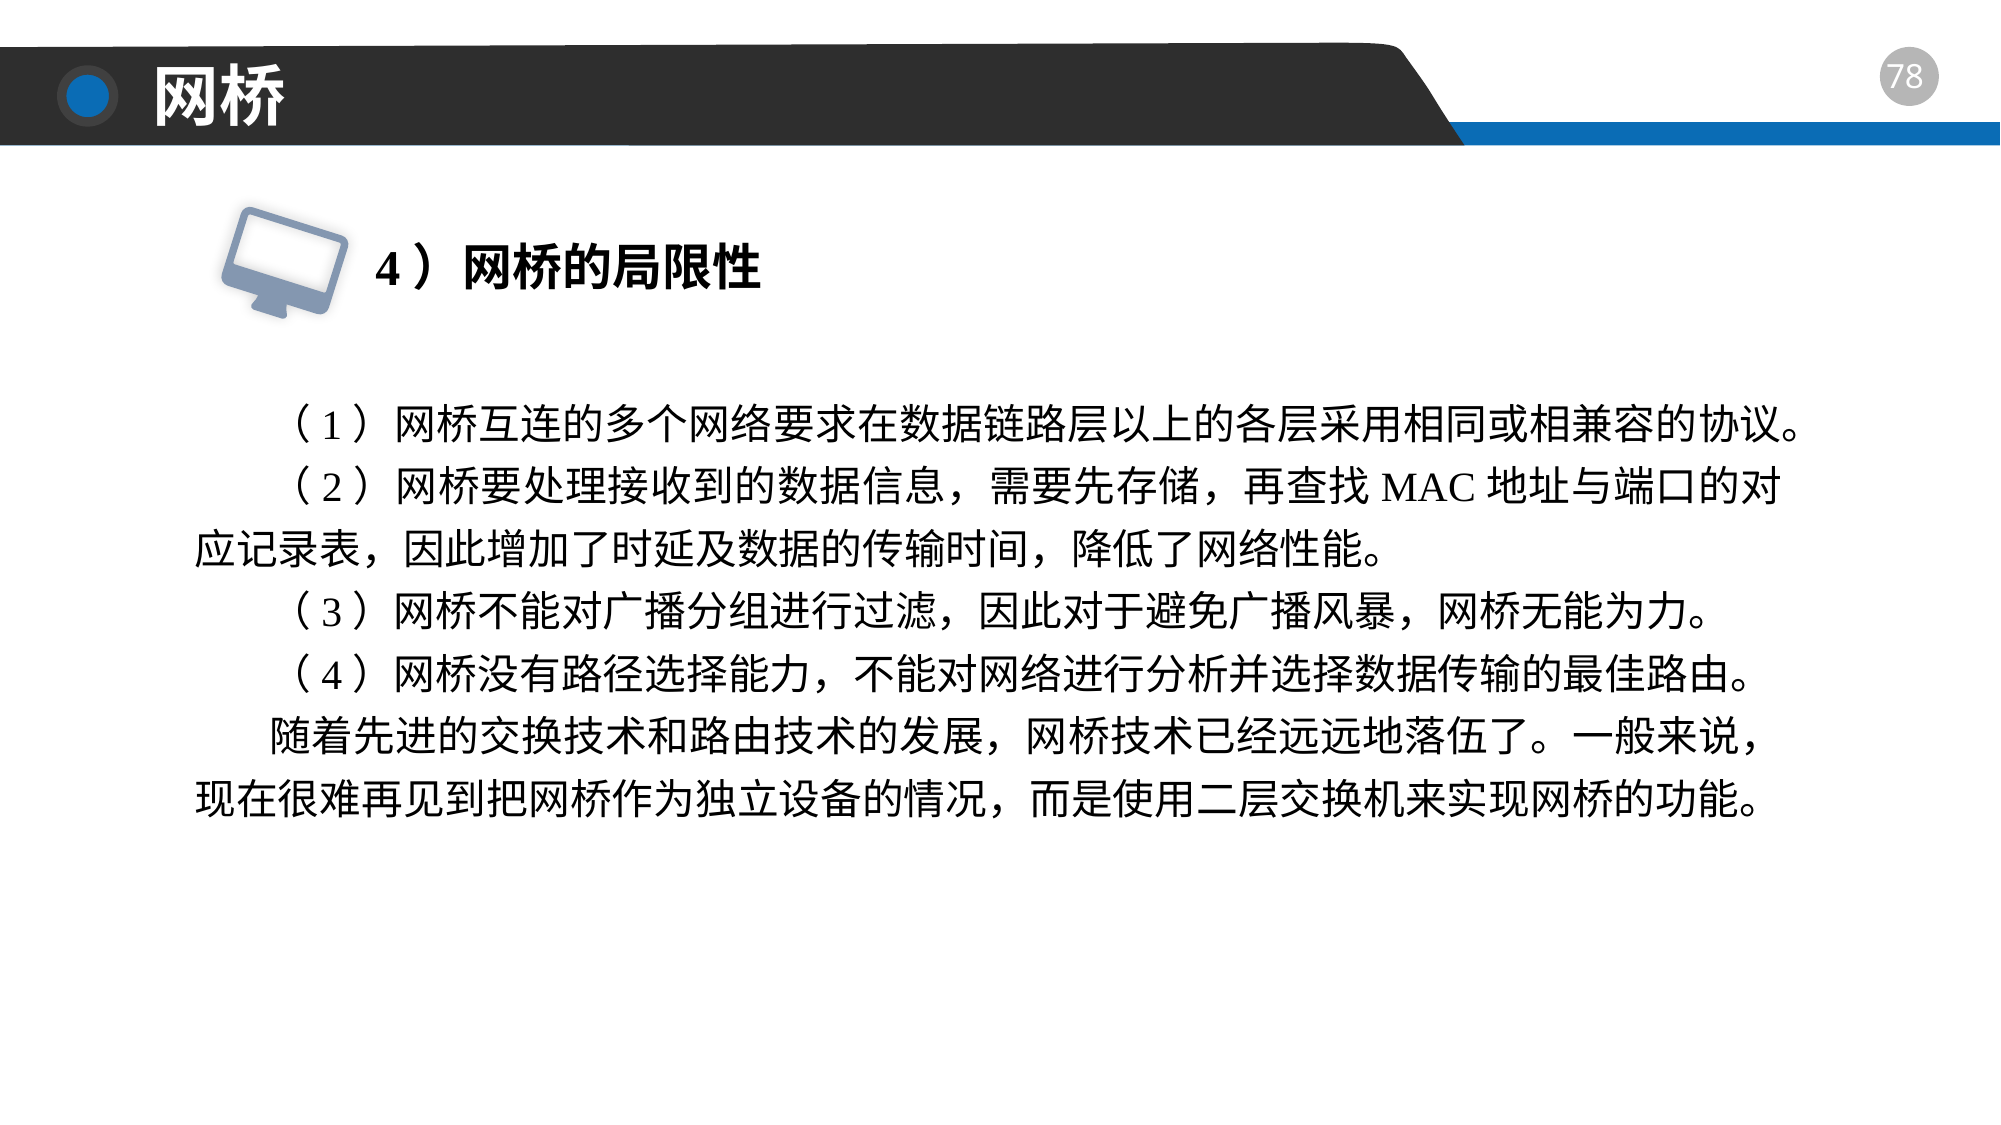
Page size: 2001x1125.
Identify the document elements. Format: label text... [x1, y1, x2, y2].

text_box （1）网桥互连的多个网络要求在数据链路层以上的各层采用相同或相兼容的协议。 （2）网桥要处理接收到的数据信息，需要先存储，再查找MAC地址与端口的对应记录表，因此增加了时延及数据的传输时间，降低了网络性能。 （3）网桥不能对广播分组进行过滤，因此对于避免广播风暴，网桥无能为力。 （4）网桥没有路径选择能力，不能对网络进行分析并选择数据传输的最佳路由。 随着先进的交换技术和路由技术的发展，网桥技术已经远远地落伍了。一般来说，现在很难再见到把网桥作为独立设备的情况，而是使用二层交换机来实现网桥的功能。 [179, 377, 1797, 830]
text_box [226, 219, 774, 317]
text_box 网桥 [137, 42, 1094, 156]
